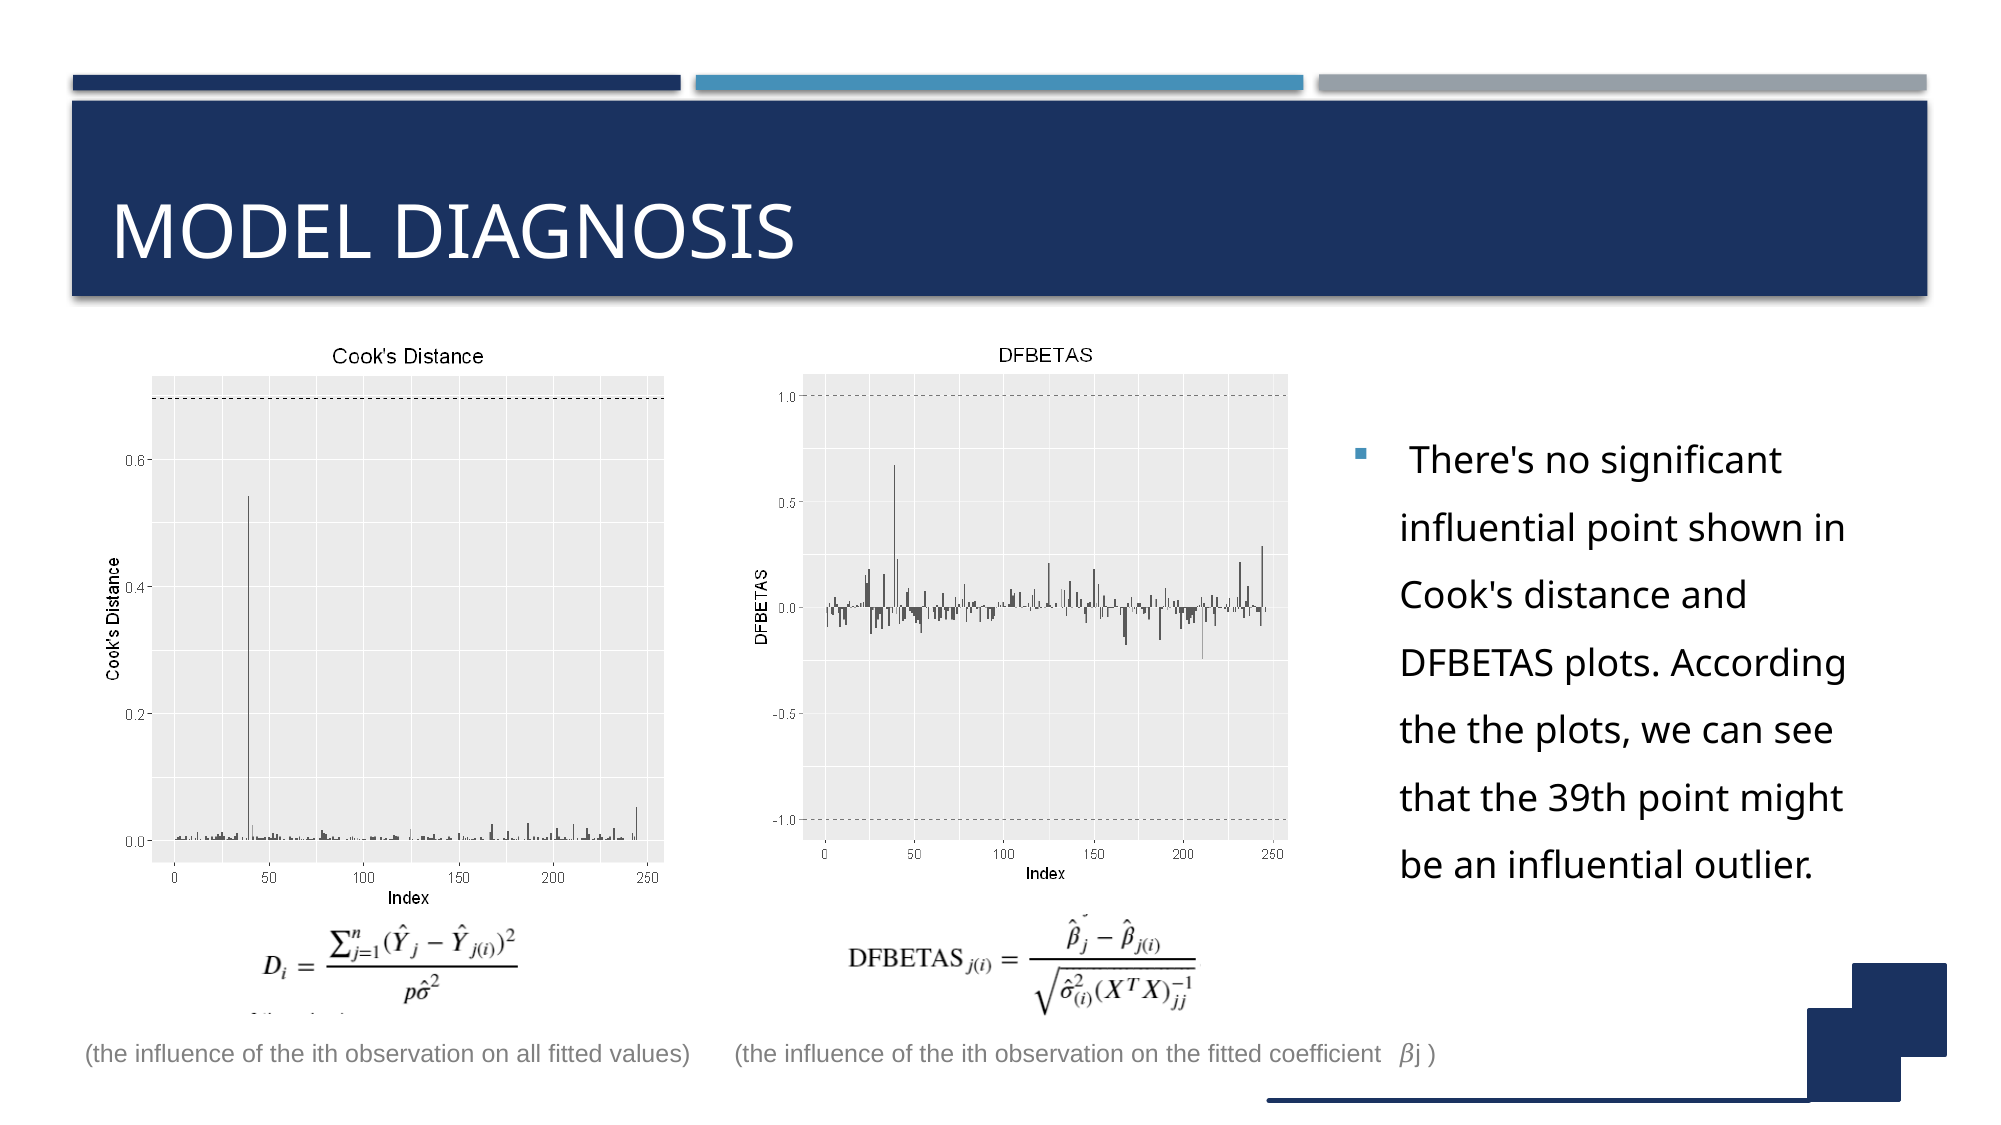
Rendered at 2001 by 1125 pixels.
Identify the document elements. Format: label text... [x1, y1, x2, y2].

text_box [1268, 964, 1946, 1102]
picture [246, 917, 521, 1015]
title Model Diagnosis [95, 115, 1905, 282]
text_box There's no significant influential point shown in Cook's distance and DFBETAS plots. According the the plots, we can see that the 39th point might be an influential outlier. [1337, 406, 1905, 894]
picture [840, 913, 1201, 1018]
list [94, 336, 673, 915]
text_box (the influence of the ith observation on the fitted coefficient 𝛽j ) [709, 1017, 1262, 1078]
picture [744, 336, 1298, 891]
text_box (the influence of the ith observation on all fitted values) [60, 1017, 707, 1078]
